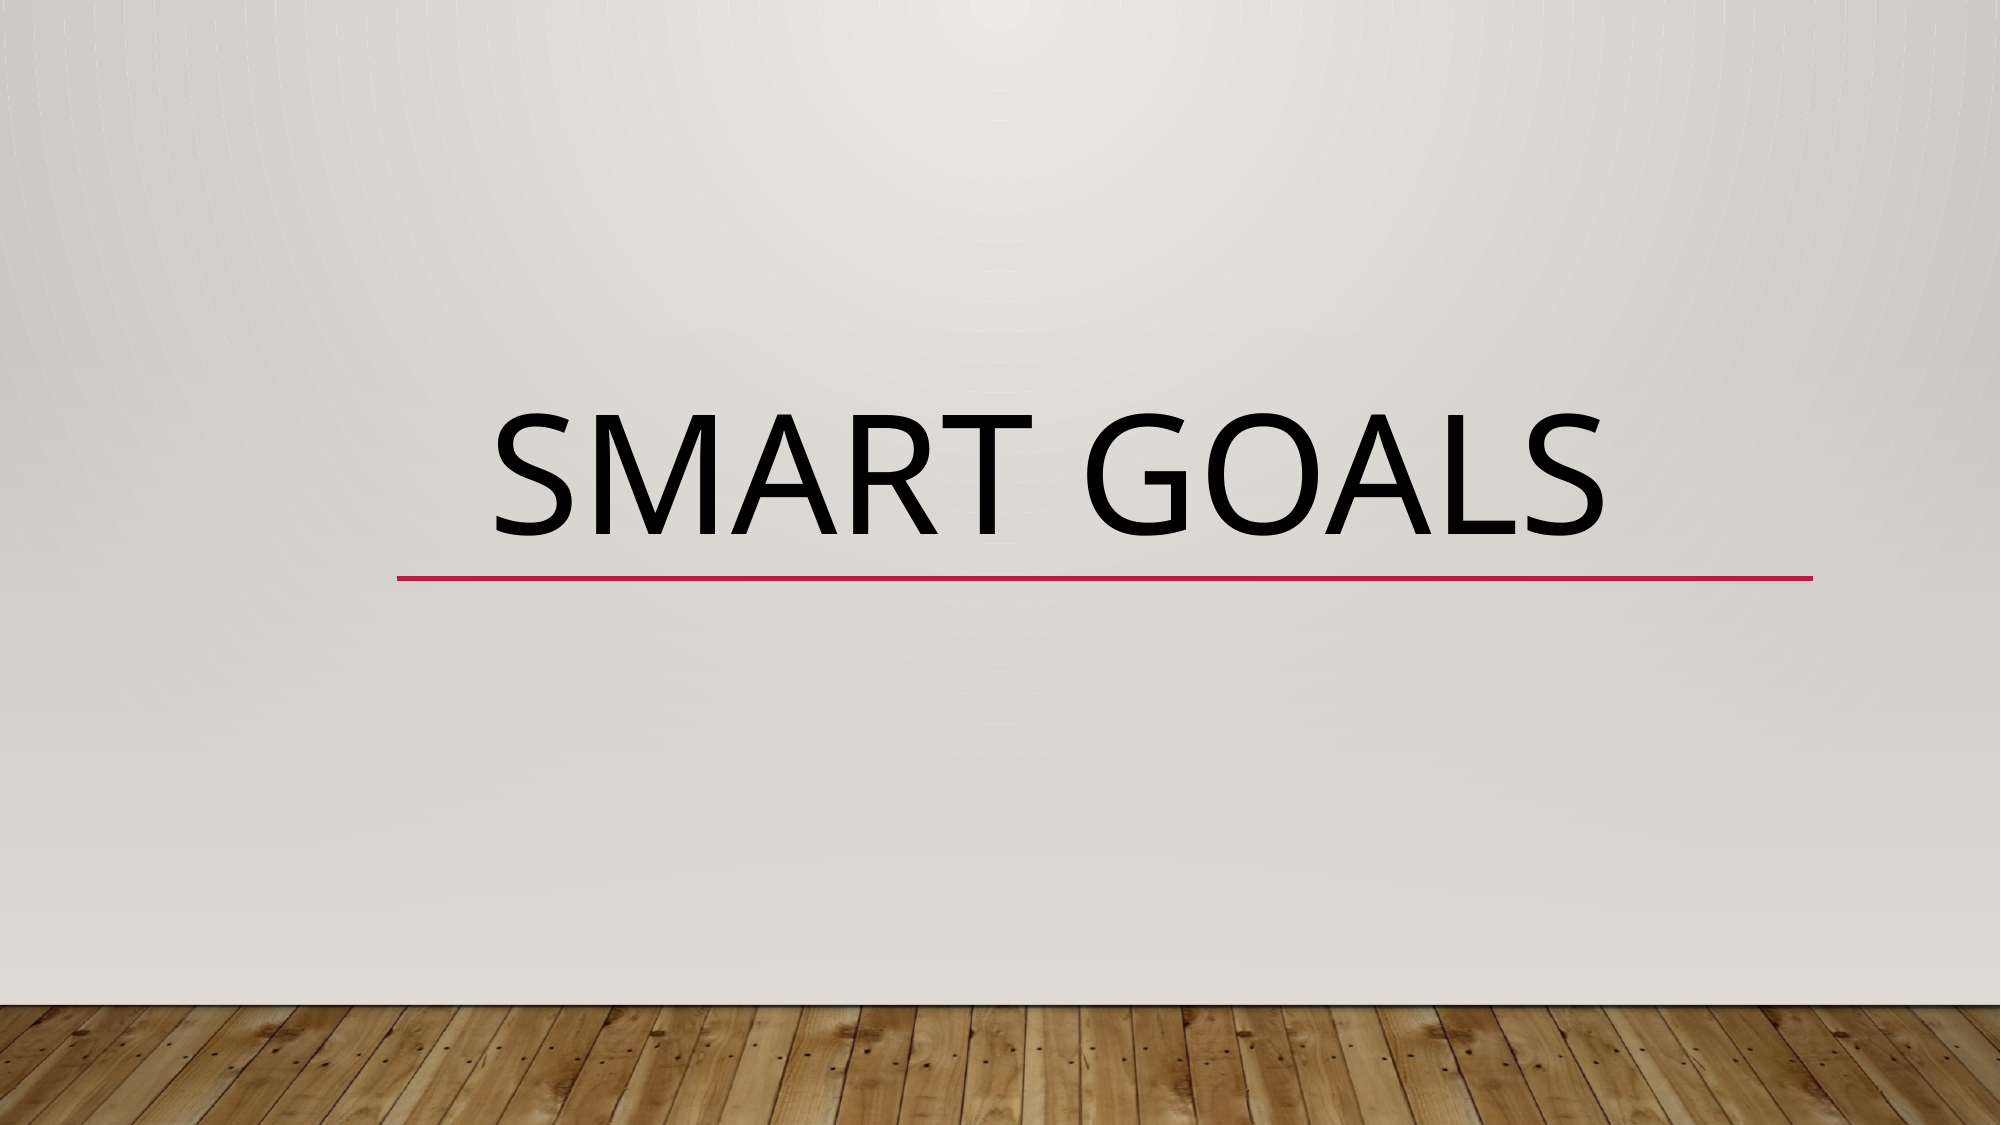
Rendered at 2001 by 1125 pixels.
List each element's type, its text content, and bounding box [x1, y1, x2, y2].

subtitle SMART GOALS [473, 312, 1808, 752]
picture [0, 1005, 2000, 1125]
